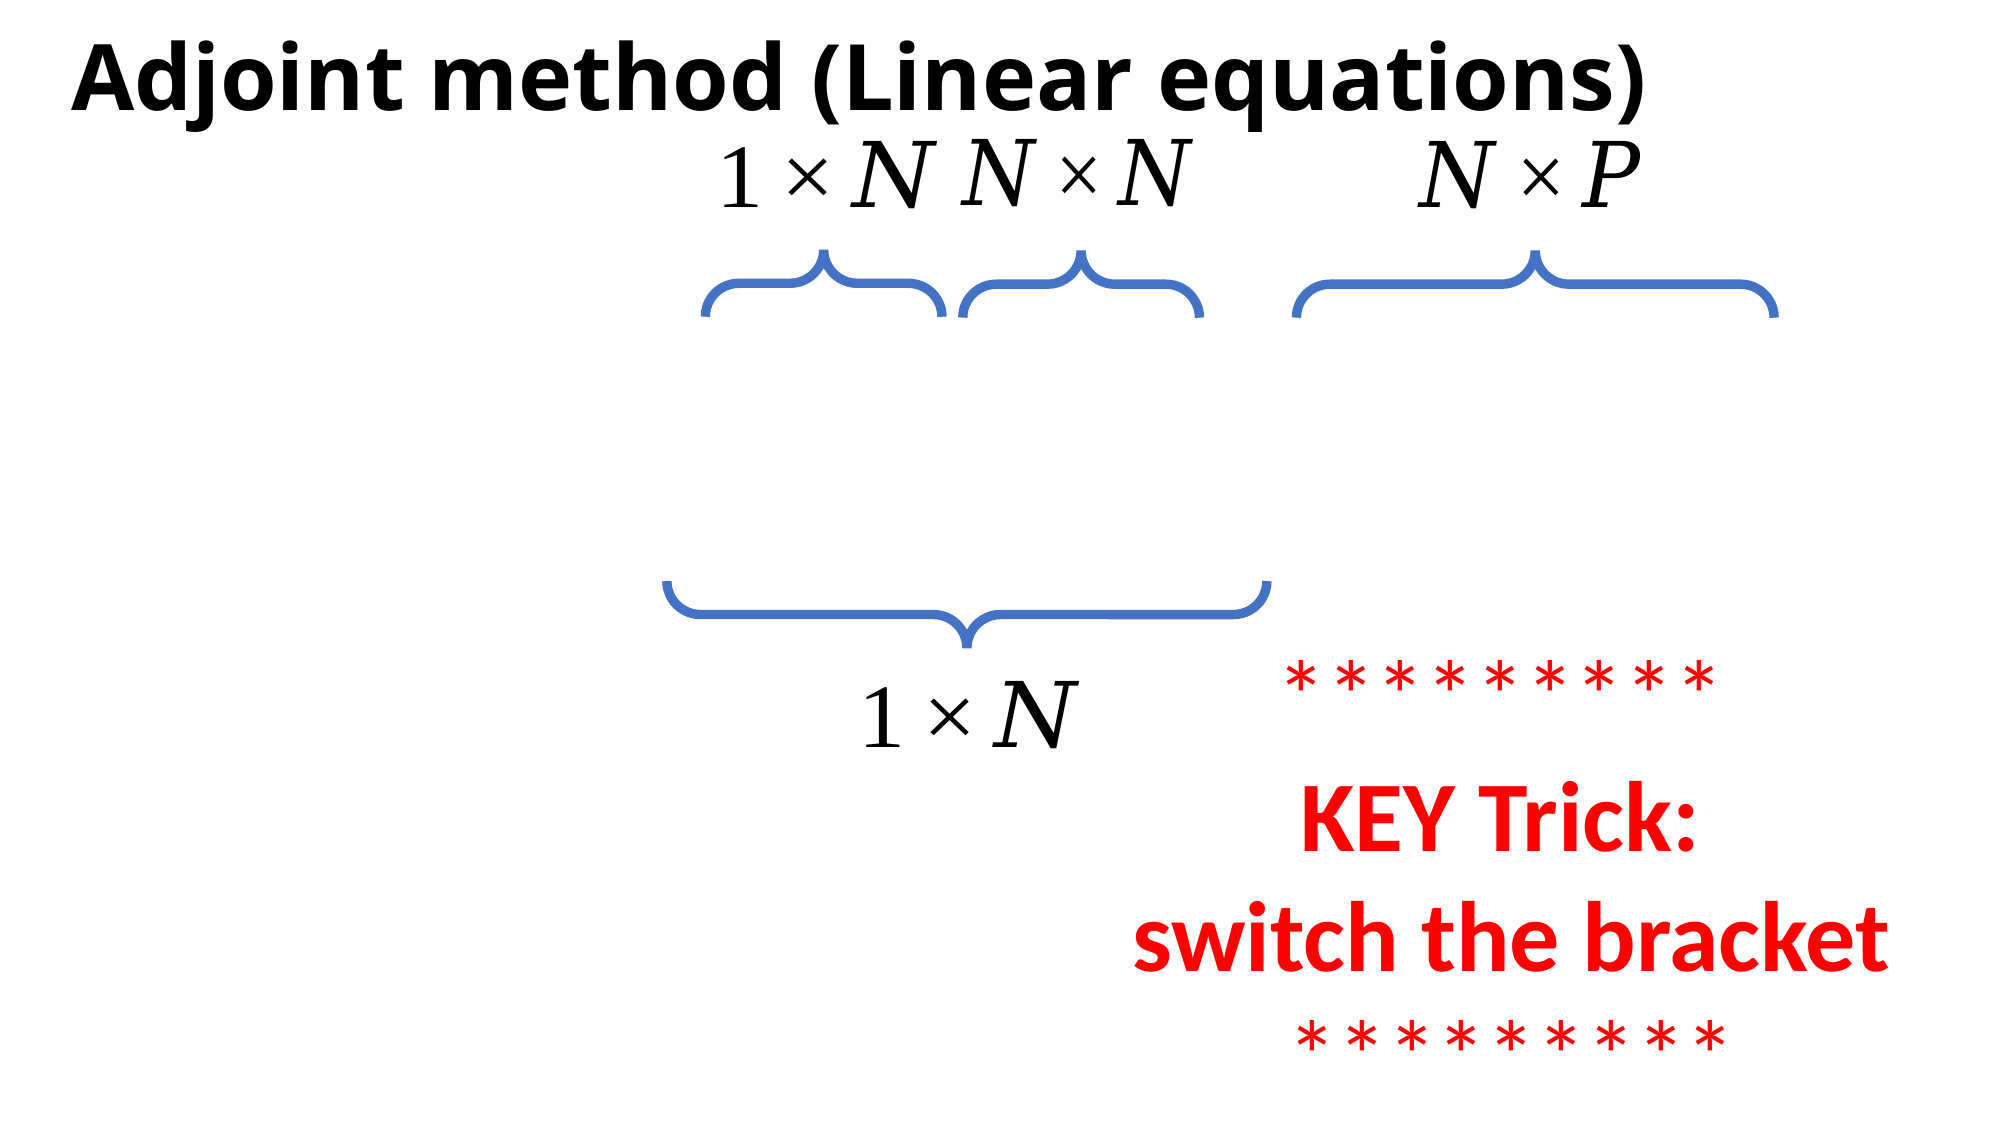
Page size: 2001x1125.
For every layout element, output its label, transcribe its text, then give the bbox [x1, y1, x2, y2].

text_box ********* KEY Trick: switch the bracket ********* [1081, 624, 1942, 1119]
text_box [666, 581, 1268, 649]
text_box Adjoint method (Linear equations) [56, 11, 1930, 137]
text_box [705, 125, 1775, 318]
